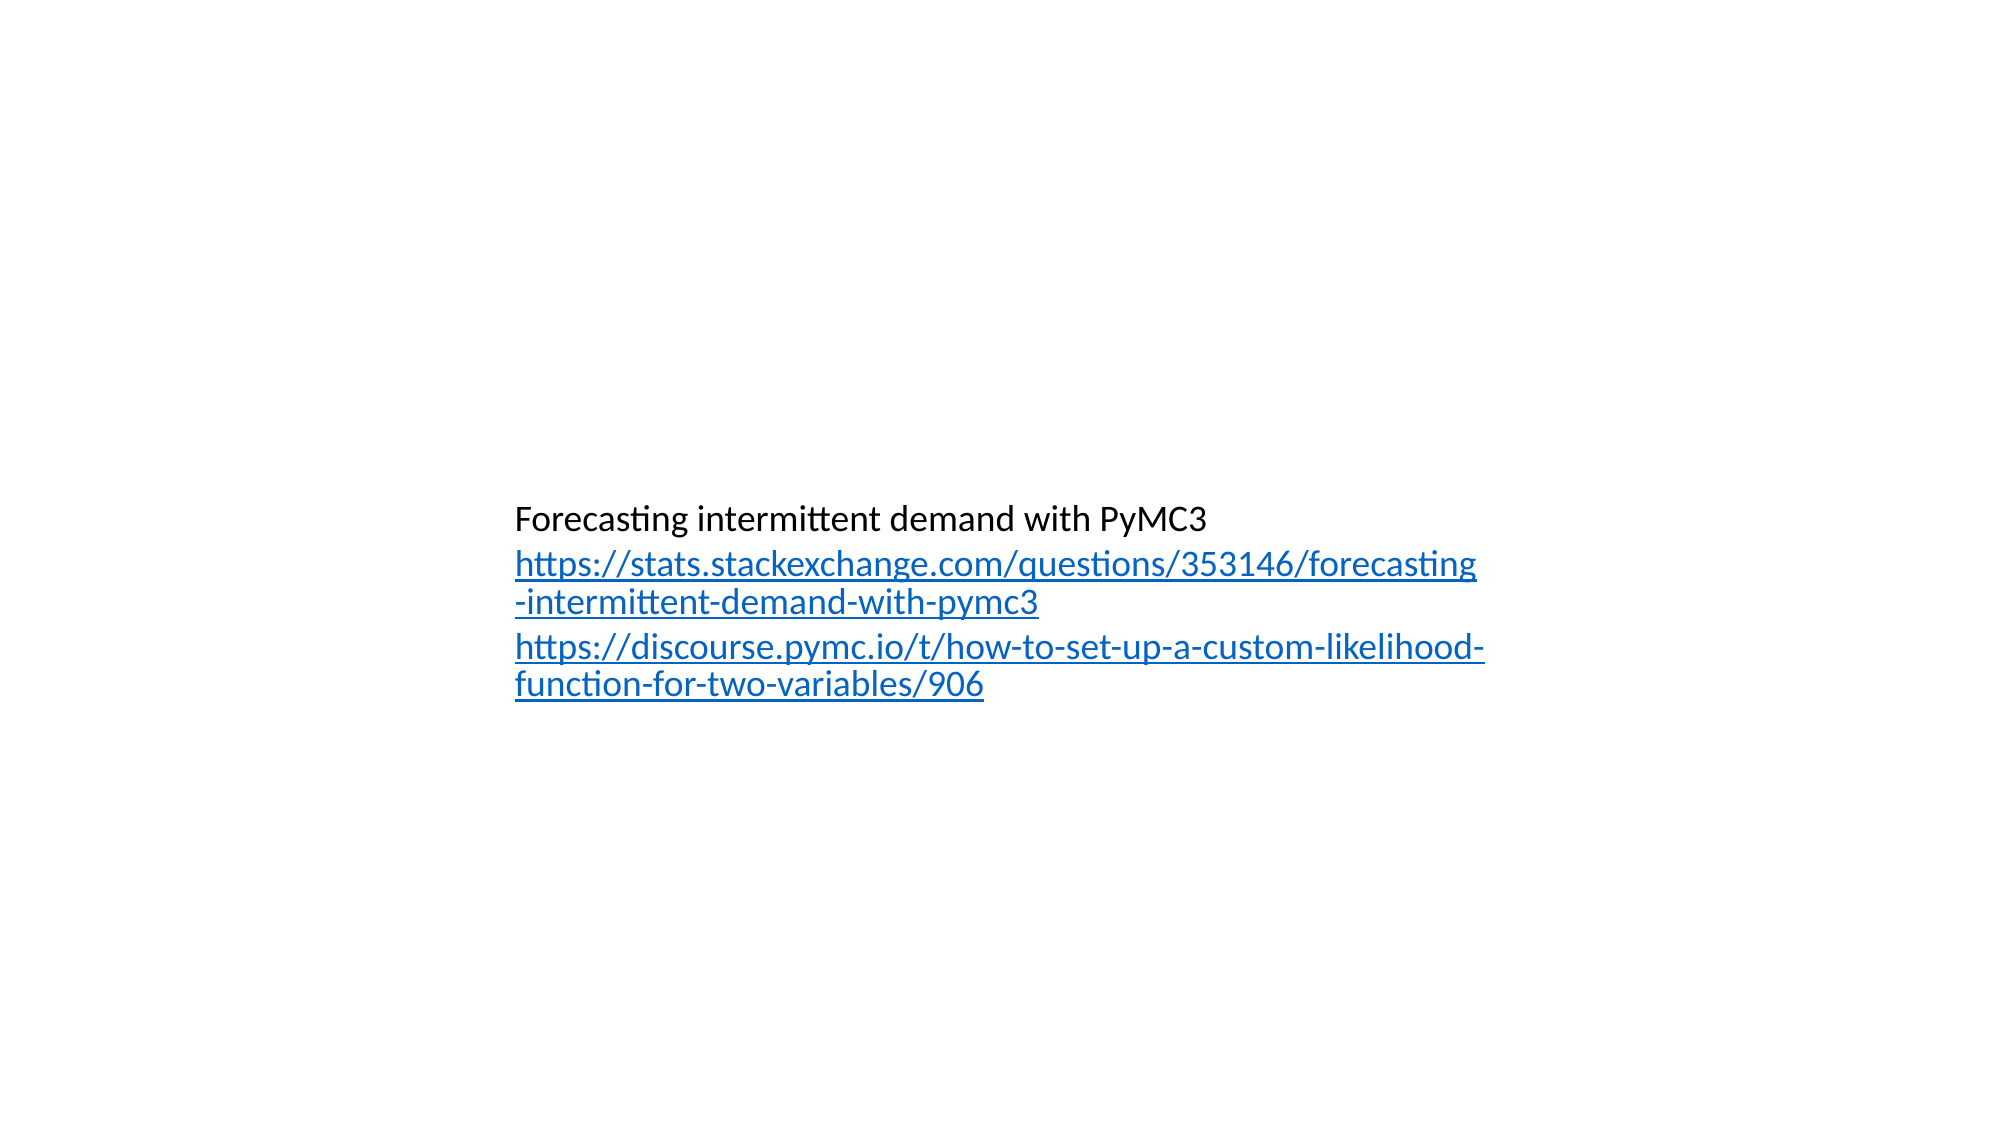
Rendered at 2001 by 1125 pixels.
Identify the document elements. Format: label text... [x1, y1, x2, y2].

text_box Forecasting intermittent demand with PyMC3 https://stats.stackexchange.com/questions/353146/forecasting-intermittent-demand-with-pymc3 https://discourse.pymc.io/t/how-to-set-up-a-custom-likelihood-function-for-two-variables/906 [500, 486, 1500, 682]
